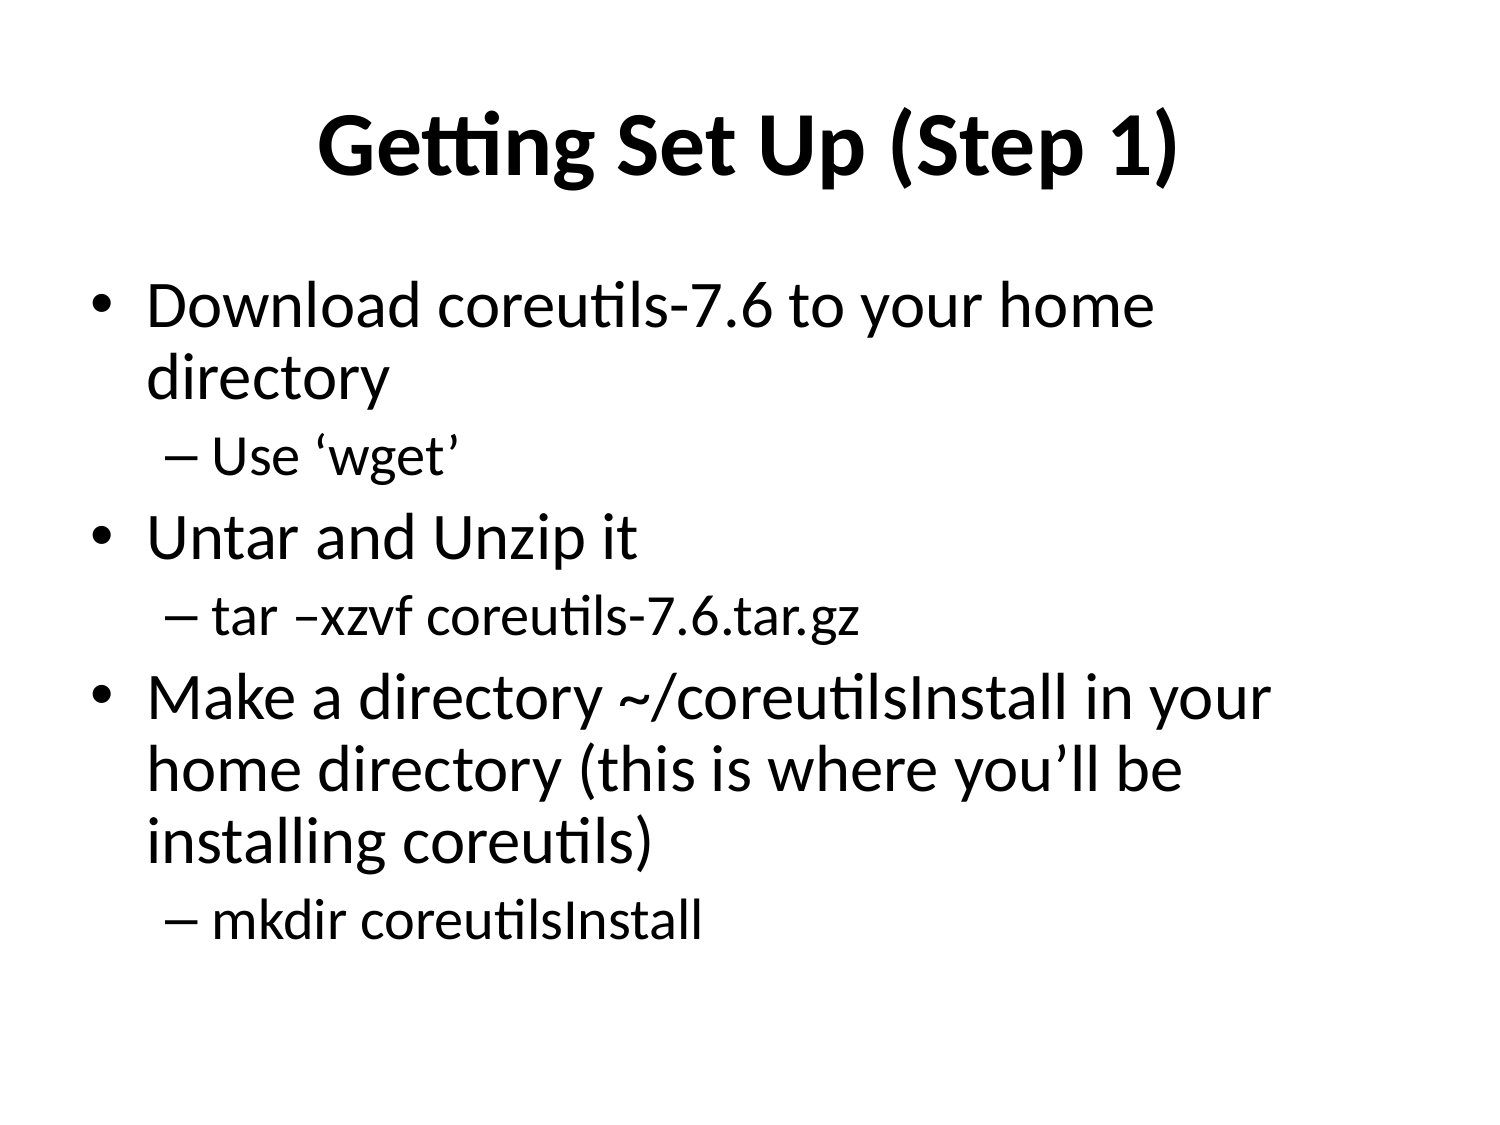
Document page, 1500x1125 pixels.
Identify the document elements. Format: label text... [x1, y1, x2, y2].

list Download coreutils-7.6 to your home directory Use ‘wget’ Untar and Unzip it tar –xzvf coreutils-7.6.tar.gz Make a directory ~/coreutilsInstall in your home directory (this is where you’ll be installing coreutils) mkdir coreutilsInstall [75, 262, 1425, 1005]
title Getting Set Up (Step 1) [75, 45, 1425, 233]
